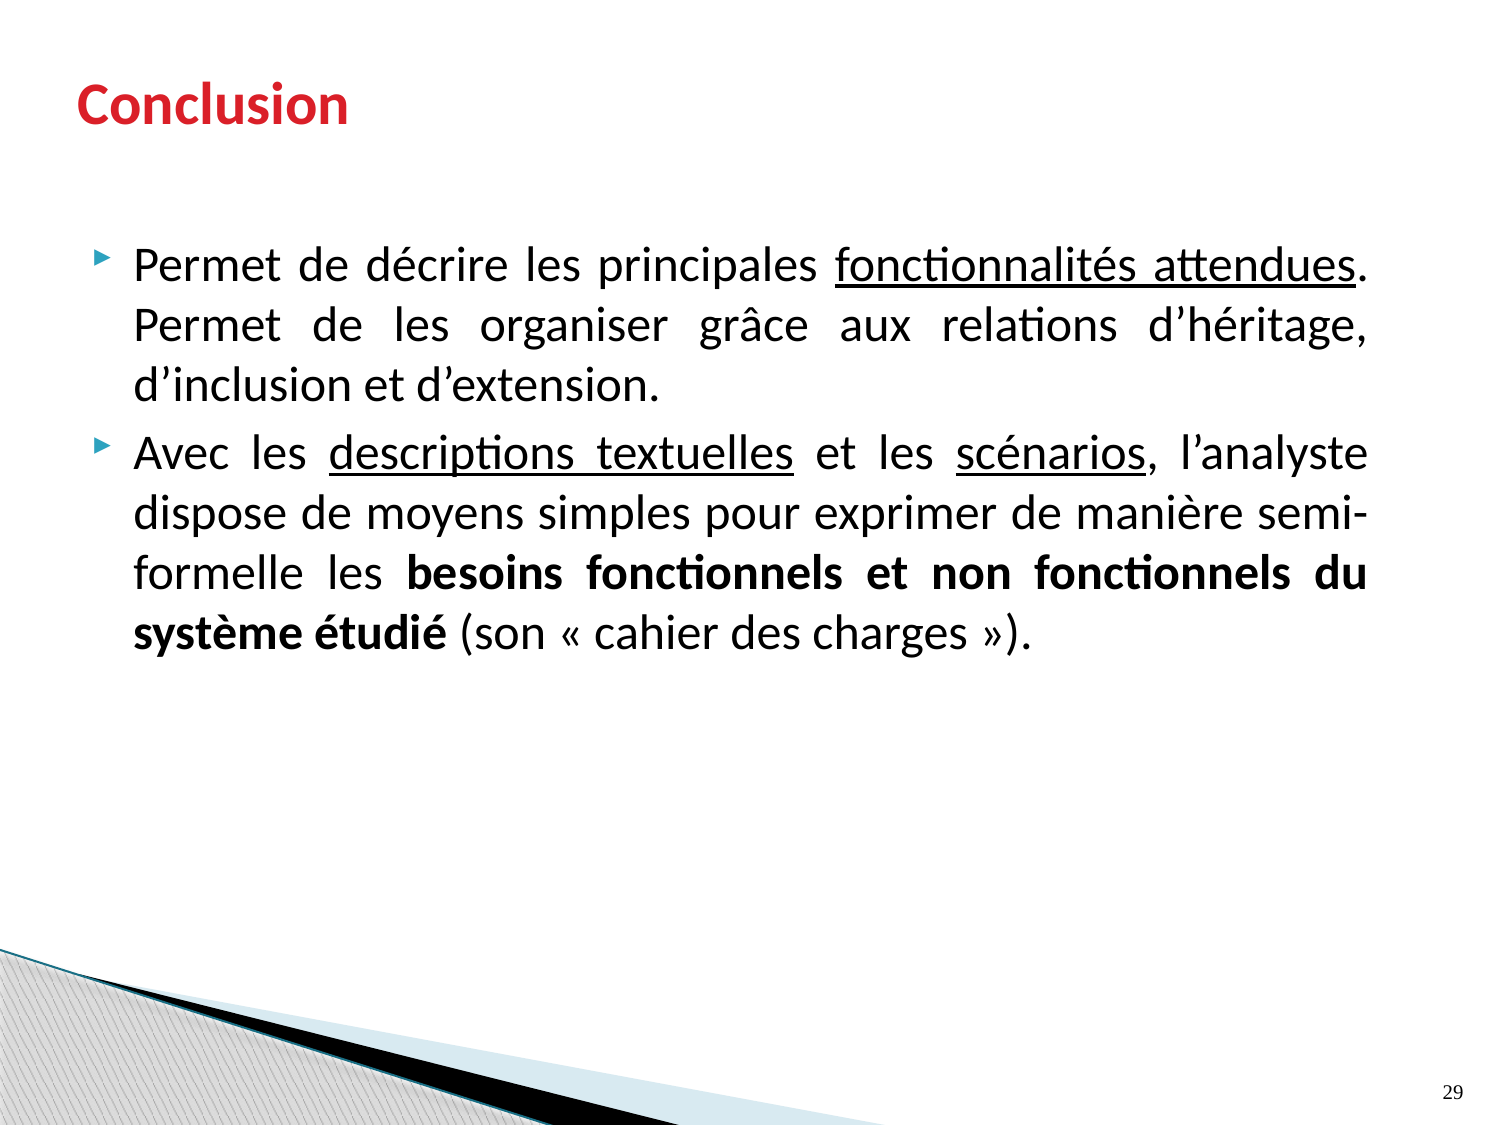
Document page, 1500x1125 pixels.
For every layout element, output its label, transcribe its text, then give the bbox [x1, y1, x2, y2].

list Permet de décrire les principales fonctionnalités attendues. Permet de les organiser grâce aux relations d’héritage, d’inclusion et d’extension. Avec les descriptions textuelles et les scénarios, l’analyste dispose de moyens simples pour exprimer de manière semi-formelle les besoins fonctionnels et non fonctionnels du système étudié (son « cahier des charges »). [58, 223, 1384, 958]
title Conclusion [62, 50, 1388, 150]
slide_number 29 [1418, 1051, 1479, 1112]
